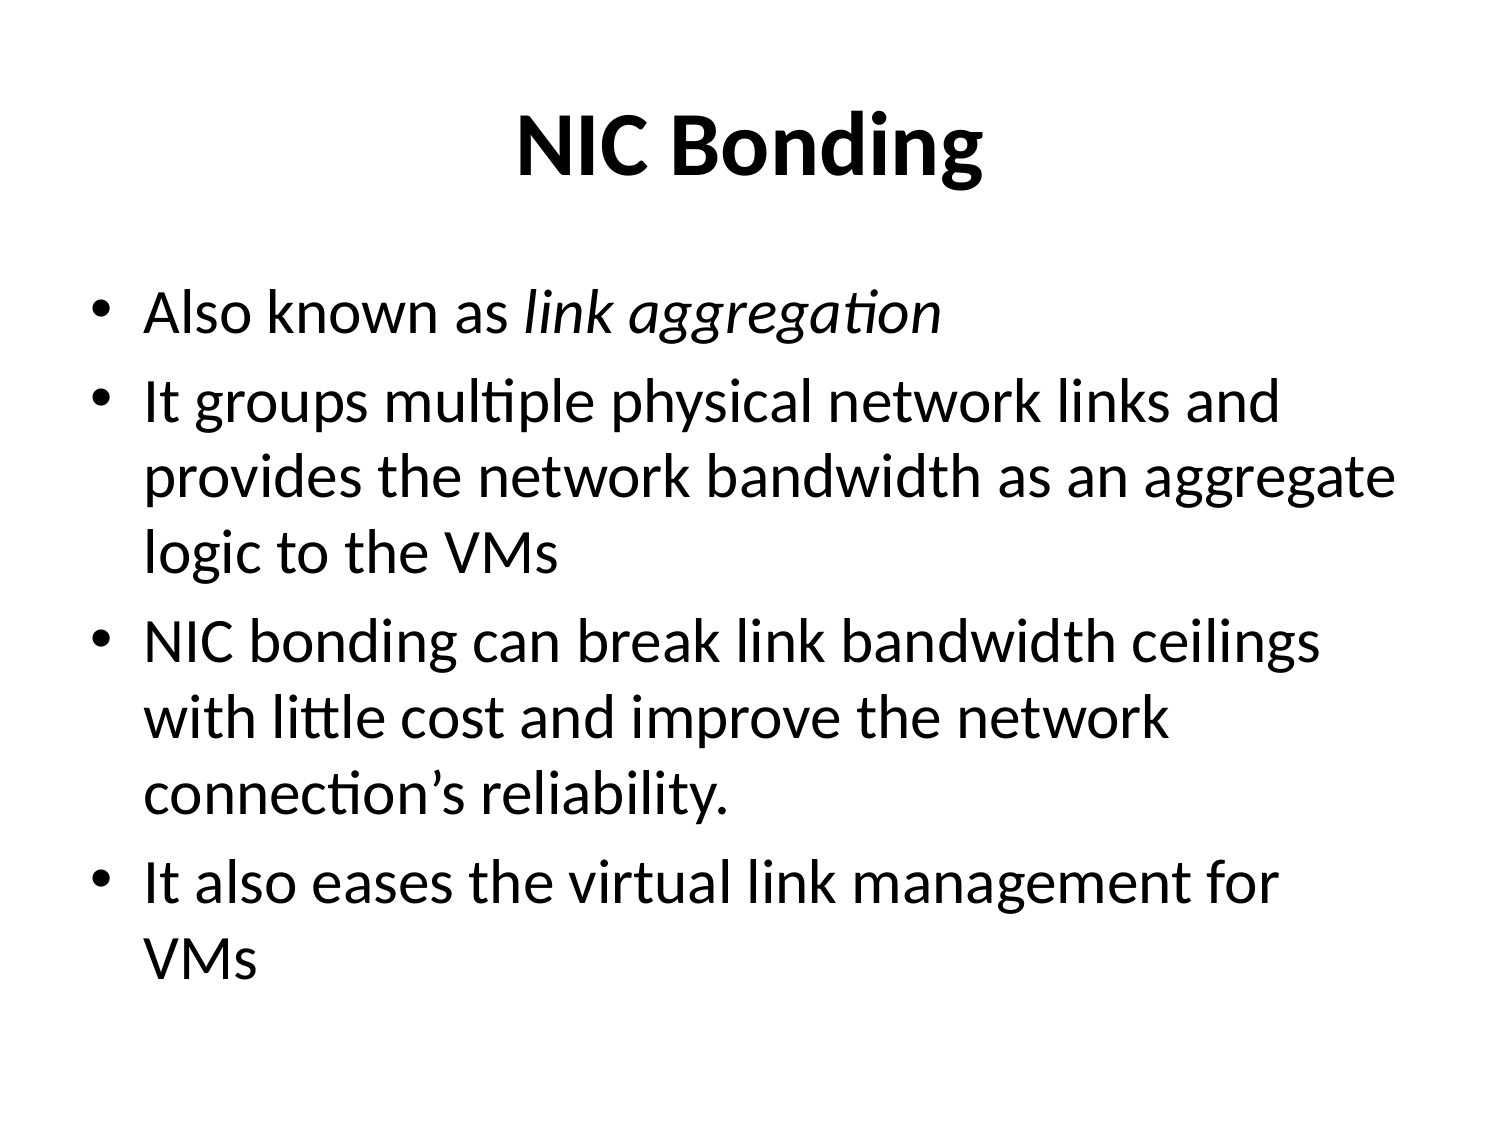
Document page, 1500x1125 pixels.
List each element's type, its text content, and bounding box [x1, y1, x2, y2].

title NIC Bonding [75, 45, 1425, 233]
list Also known as link aggregation It groups multiple physical network links and provides the network bandwidth as an aggregate logic to the VMs NIC bonding can break link bandwidth ceilings with little cost and improve the network connection’s reliability. It also eases the virtual link management for VMs [75, 262, 1425, 1005]
